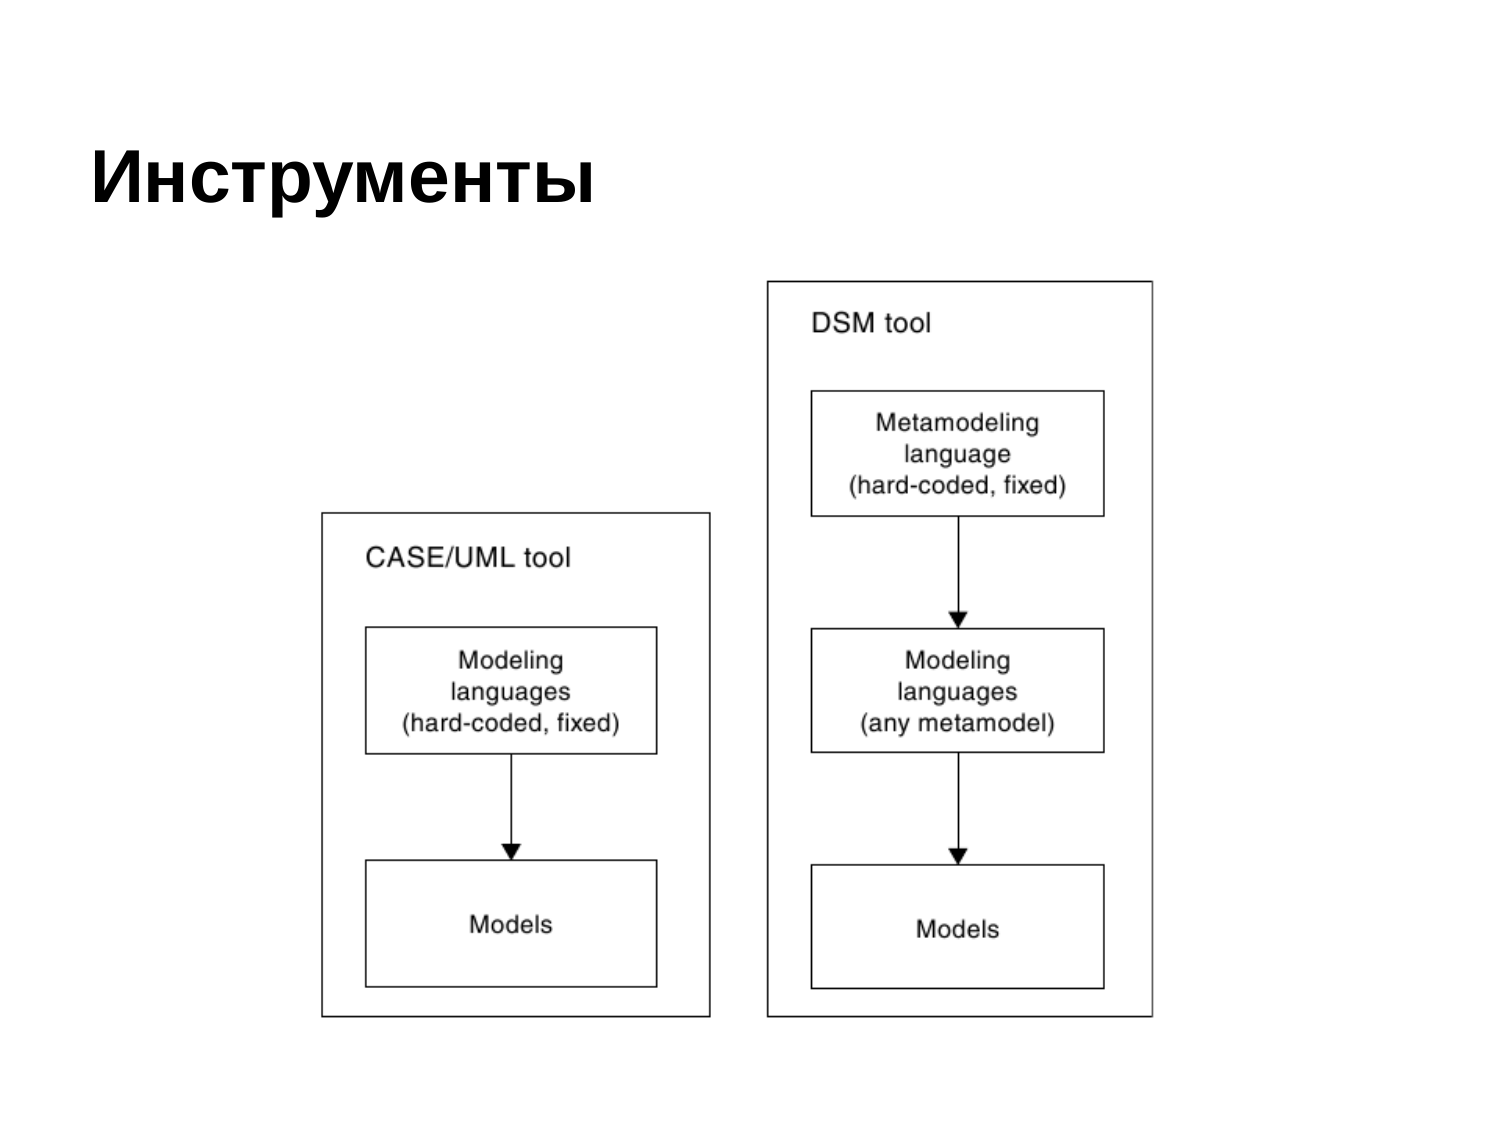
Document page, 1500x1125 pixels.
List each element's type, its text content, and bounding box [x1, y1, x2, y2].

title Инструменты [75, 45, 1425, 233]
picture [258, 245, 1252, 1038]
